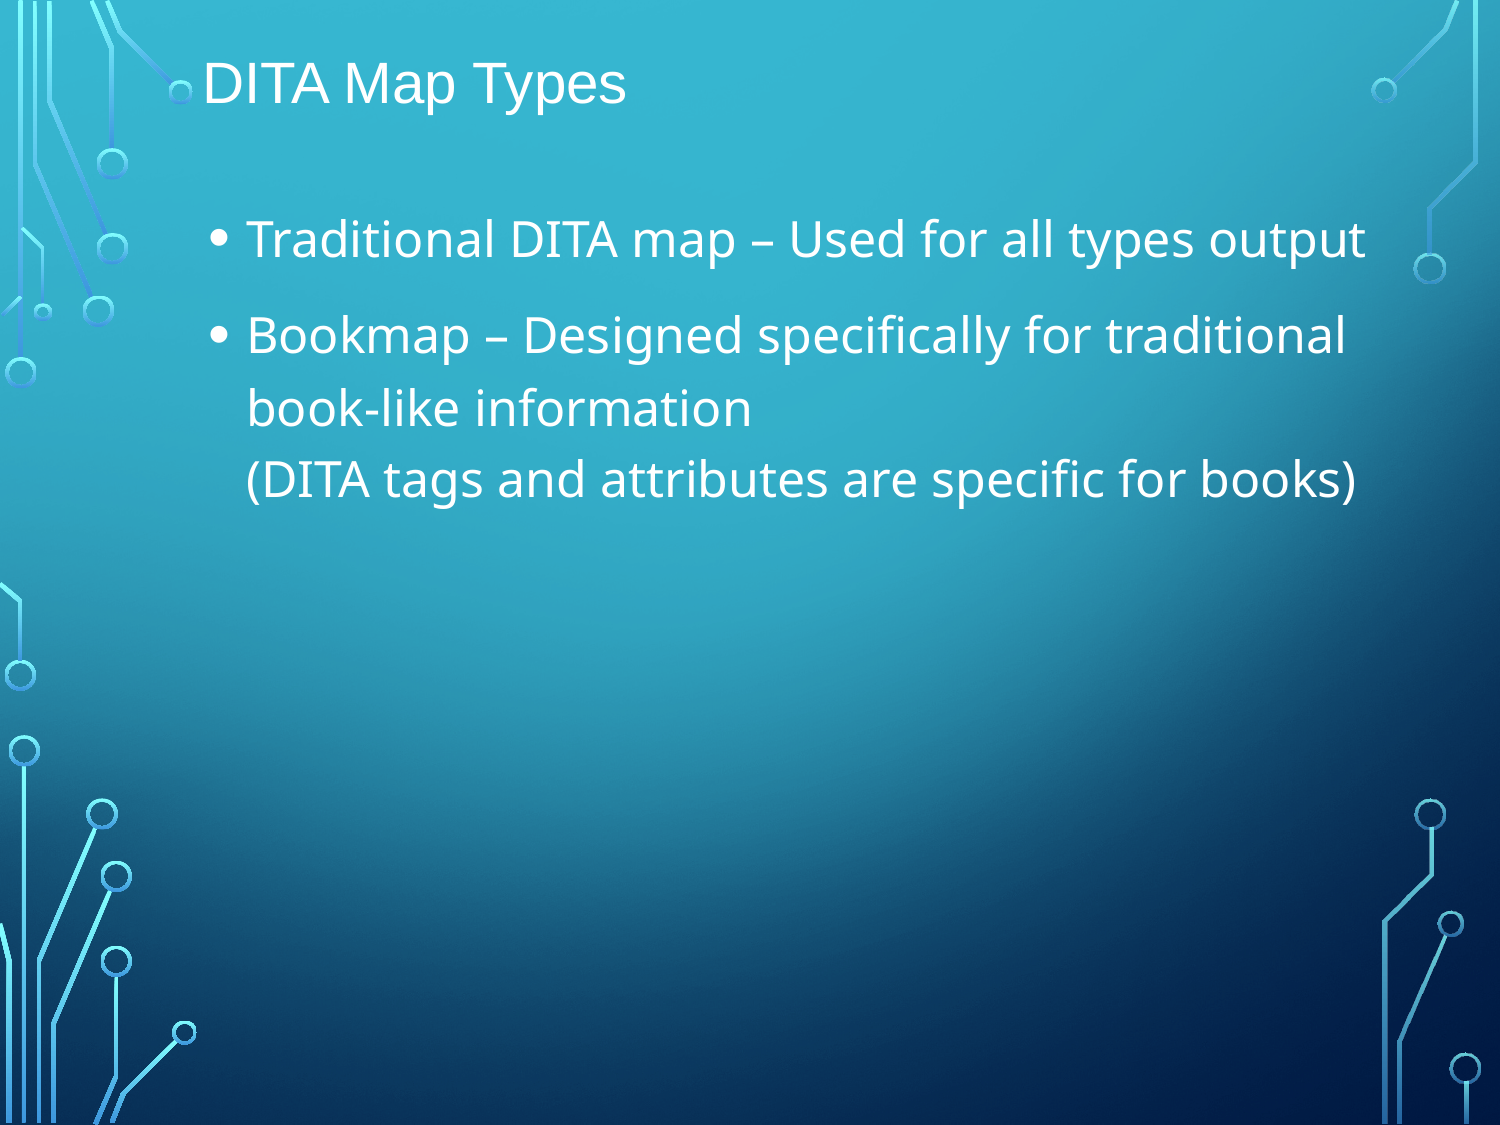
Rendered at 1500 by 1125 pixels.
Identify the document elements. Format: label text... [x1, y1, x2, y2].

list Traditional DITA map – Used for all types output Bookmap – Designed specifically for traditional book-like information (DITA tags and attributes are specific for books) [193, 187, 1413, 1050]
title DITA Map Types [187, 37, 1407, 132]
